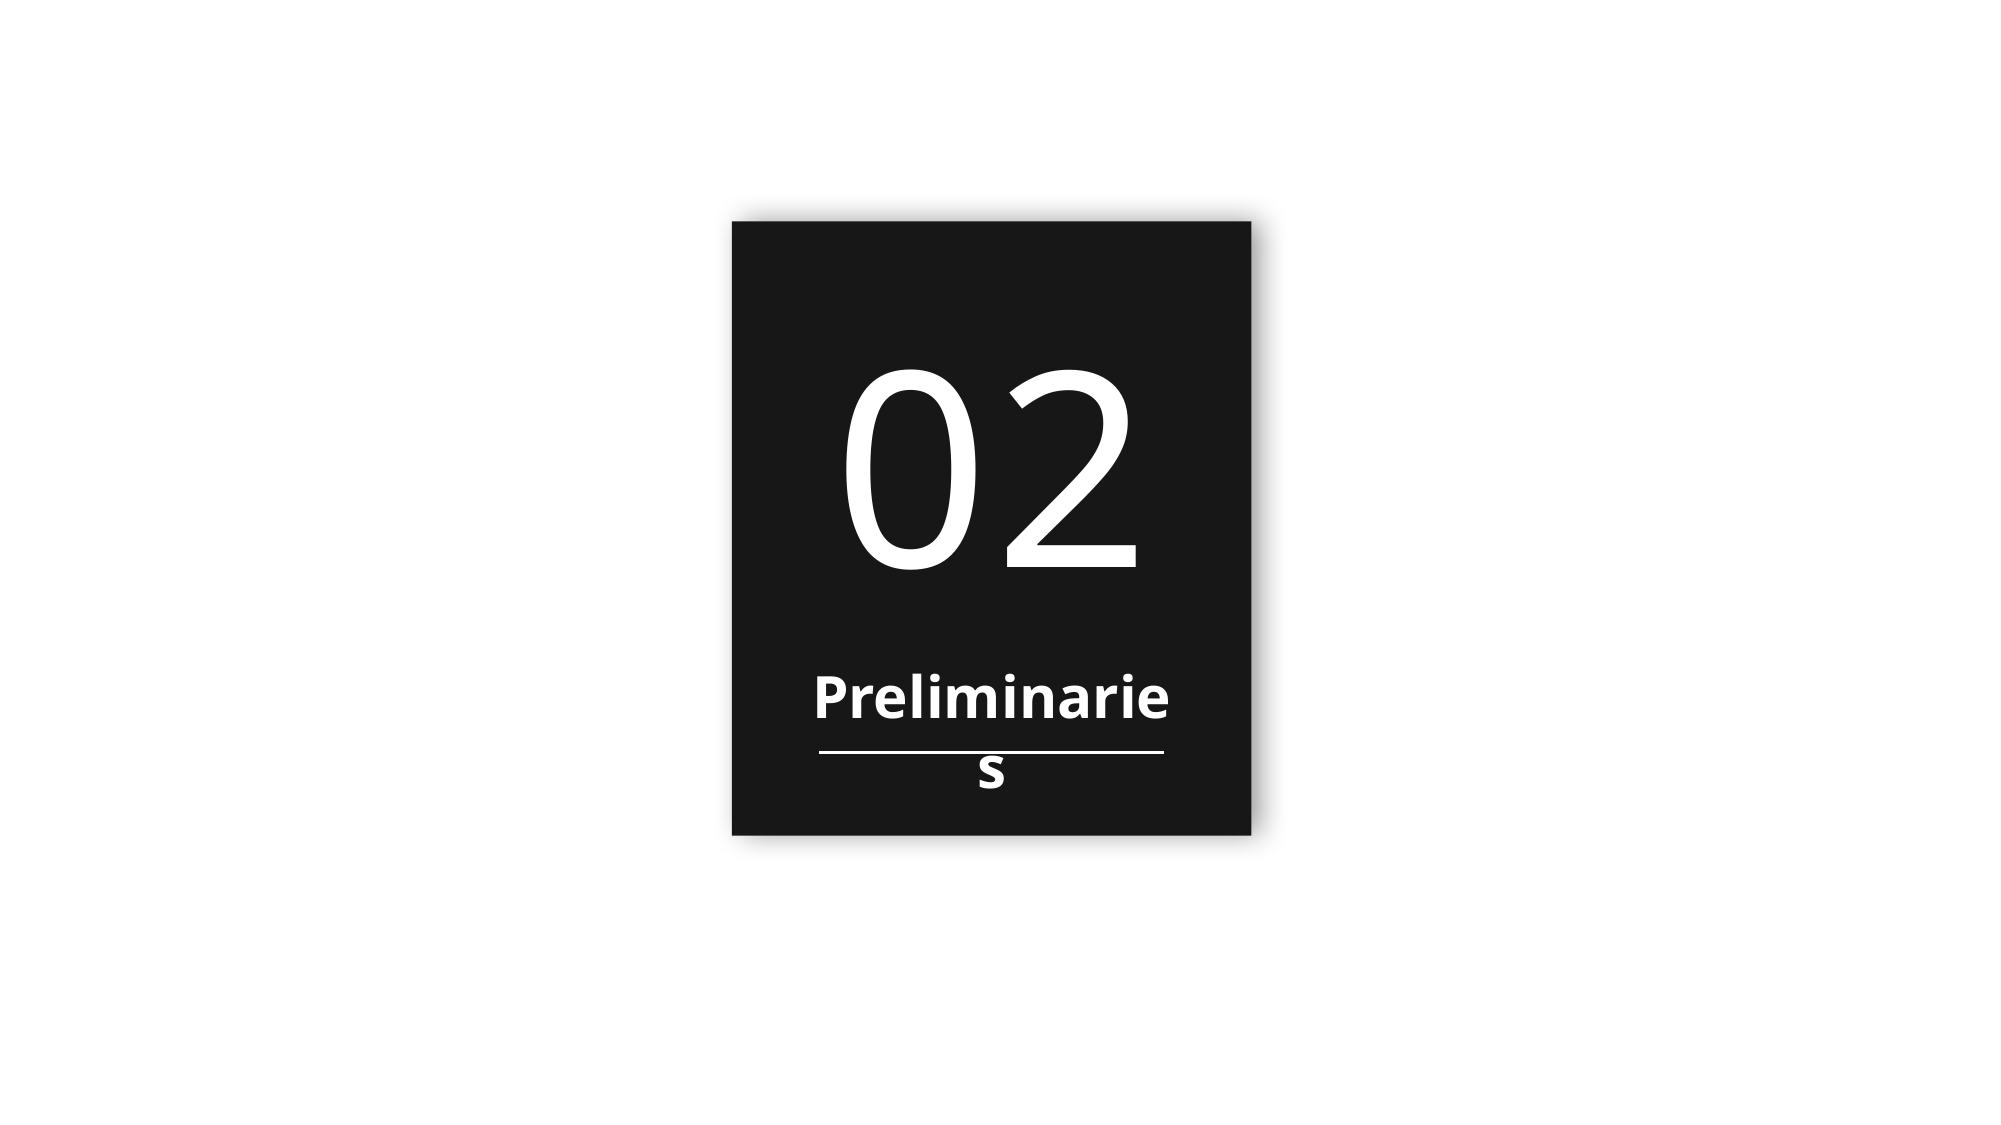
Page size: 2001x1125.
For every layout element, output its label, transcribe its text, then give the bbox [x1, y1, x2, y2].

text_box 02 [804, 287, 1180, 629]
text_box [731, 221, 1252, 836]
text_box Preliminaries [801, 660, 1183, 801]
